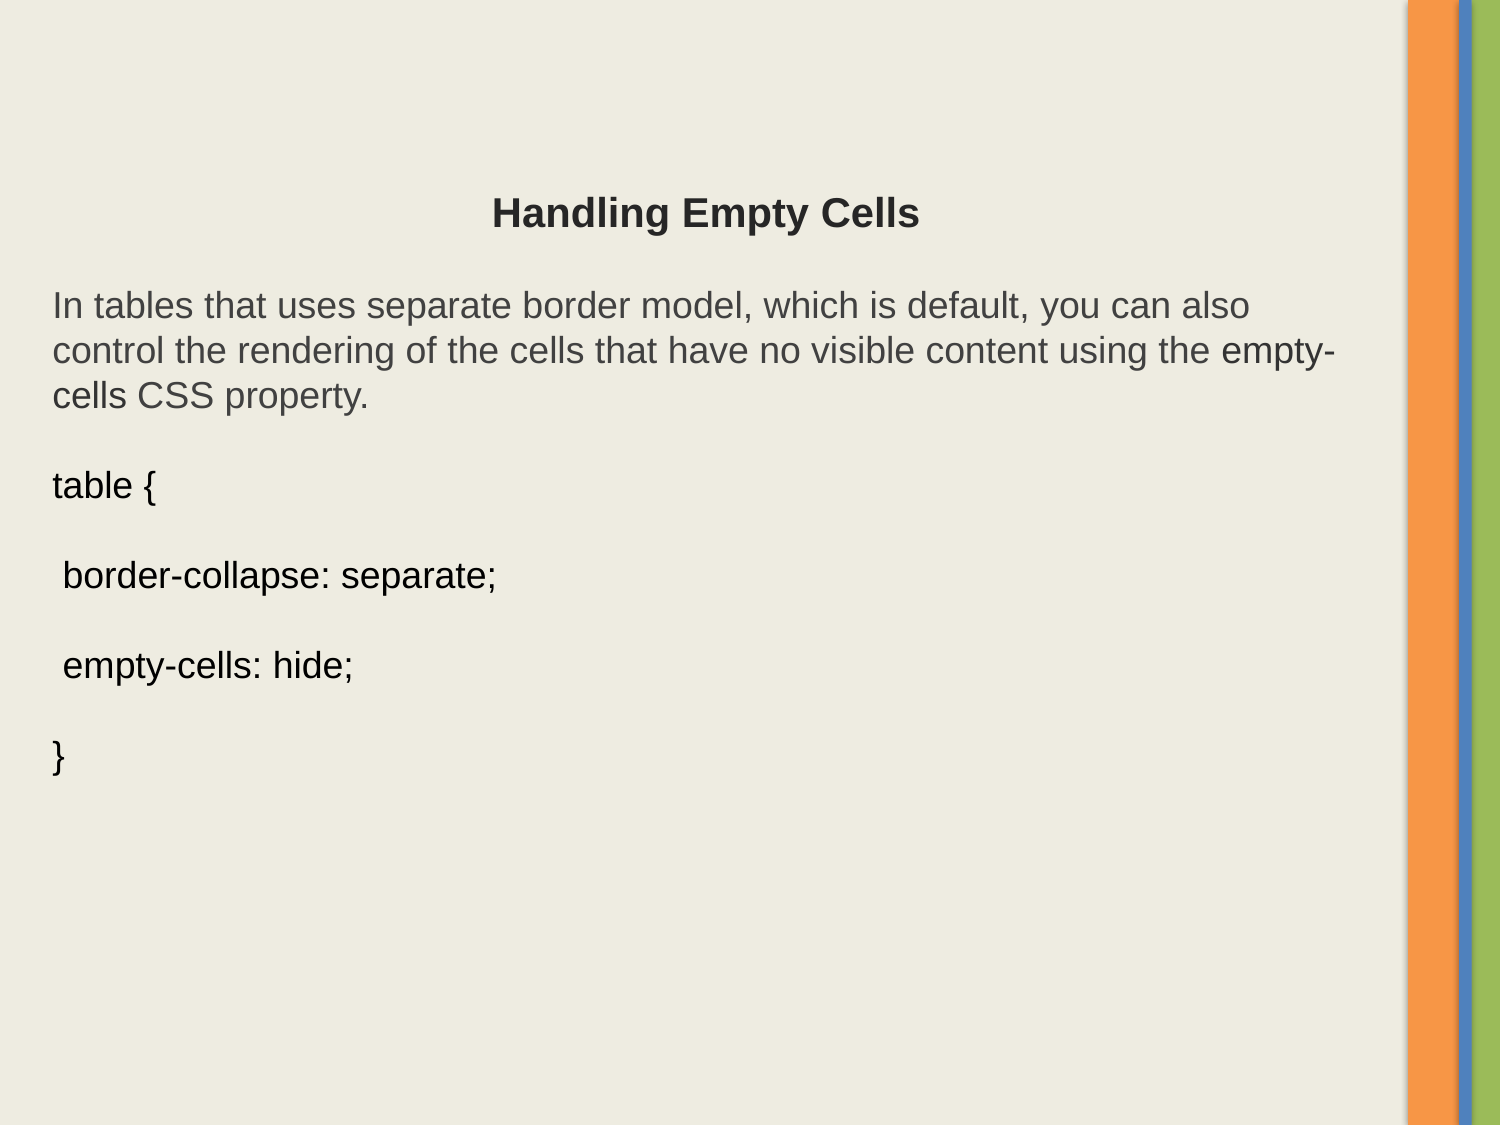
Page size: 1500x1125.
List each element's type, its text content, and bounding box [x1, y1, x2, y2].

text_box Handling Empty Cells In tables that uses separate border model, which is default, you can also control the rendering of the cells that have no visible content using the empty-cells CSS property. table { border-collapse: separate; empty-cells: hide; } [37, 178, 1375, 874]
